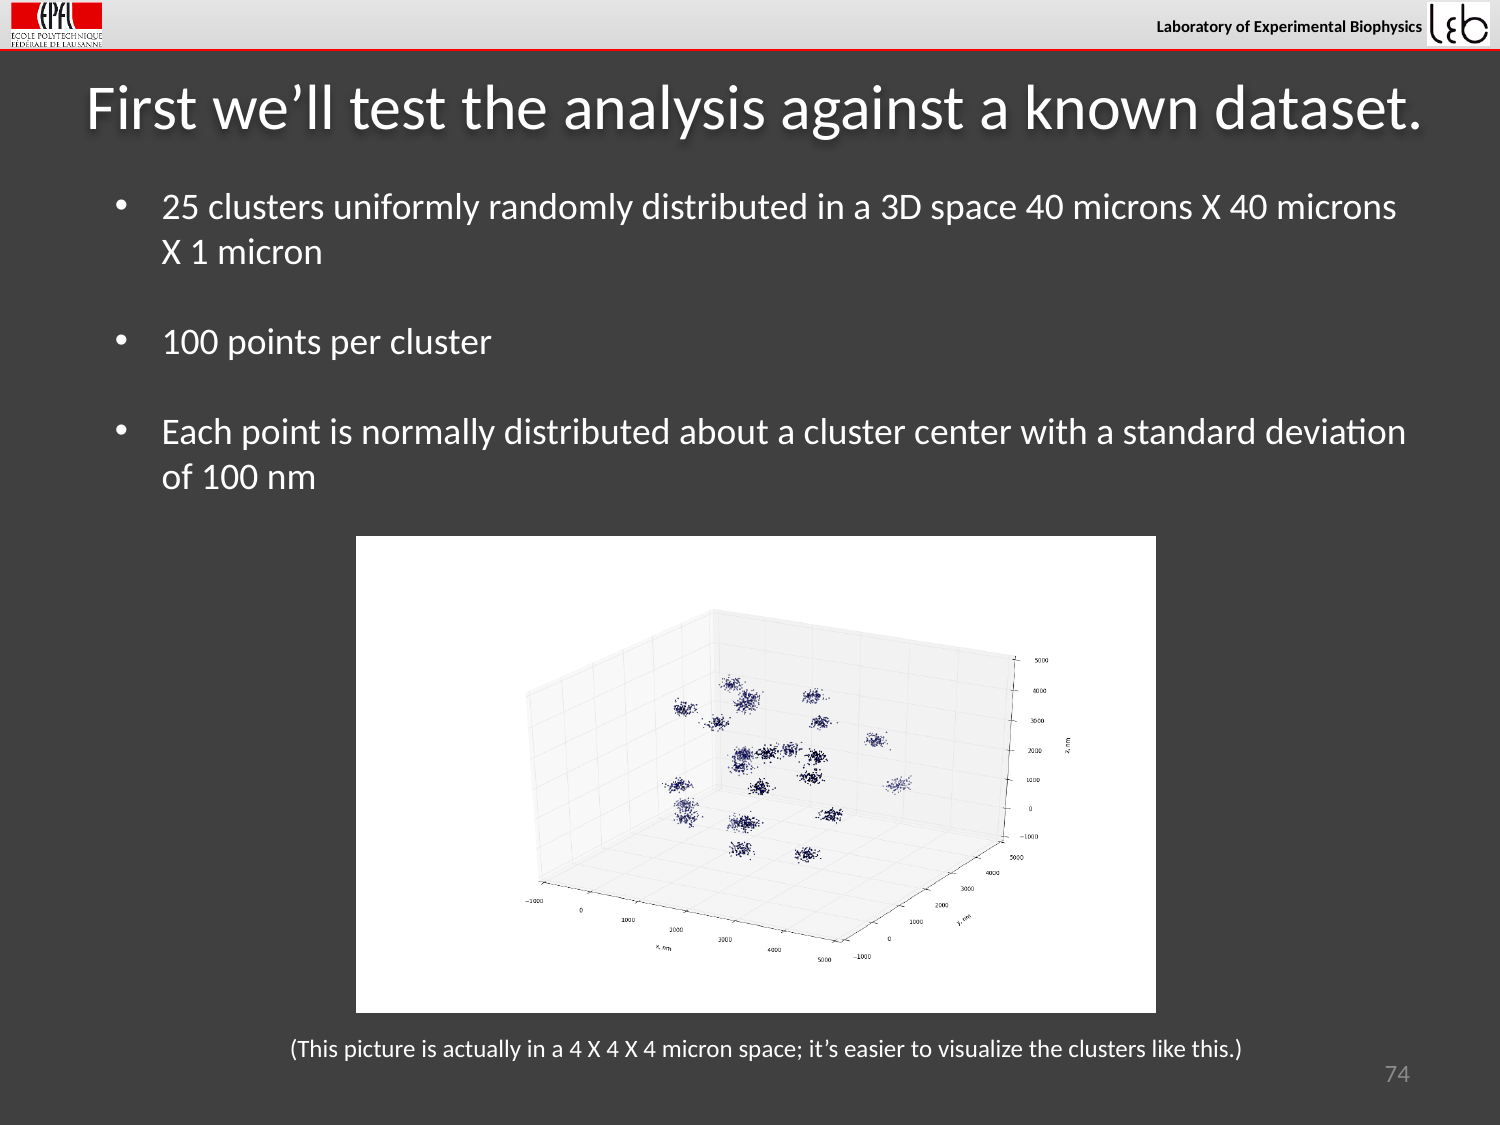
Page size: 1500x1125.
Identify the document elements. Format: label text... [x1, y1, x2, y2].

picture [1427, 2, 1490, 46]
title First we’ll test the analysis against a known dataset. [24, 57, 1488, 150]
text_box (This picture is actually in a 4 X 4 X 4 micron space; it’s easier to visualize the clusters like this.) [275, 1025, 1275, 1070]
slide_number 74 [1074, 1042, 1425, 1103]
text_box 25 clusters uniformly randomly distributed in a 3D space 40 microns X 40 microns X 1 micron 100 points per cluster Each point is normally distributed about a cluster center with a standard deviation of 100 nm [99, 174, 1425, 505]
picture [11, 2, 102, 47]
picture [356, 536, 1156, 1013]
